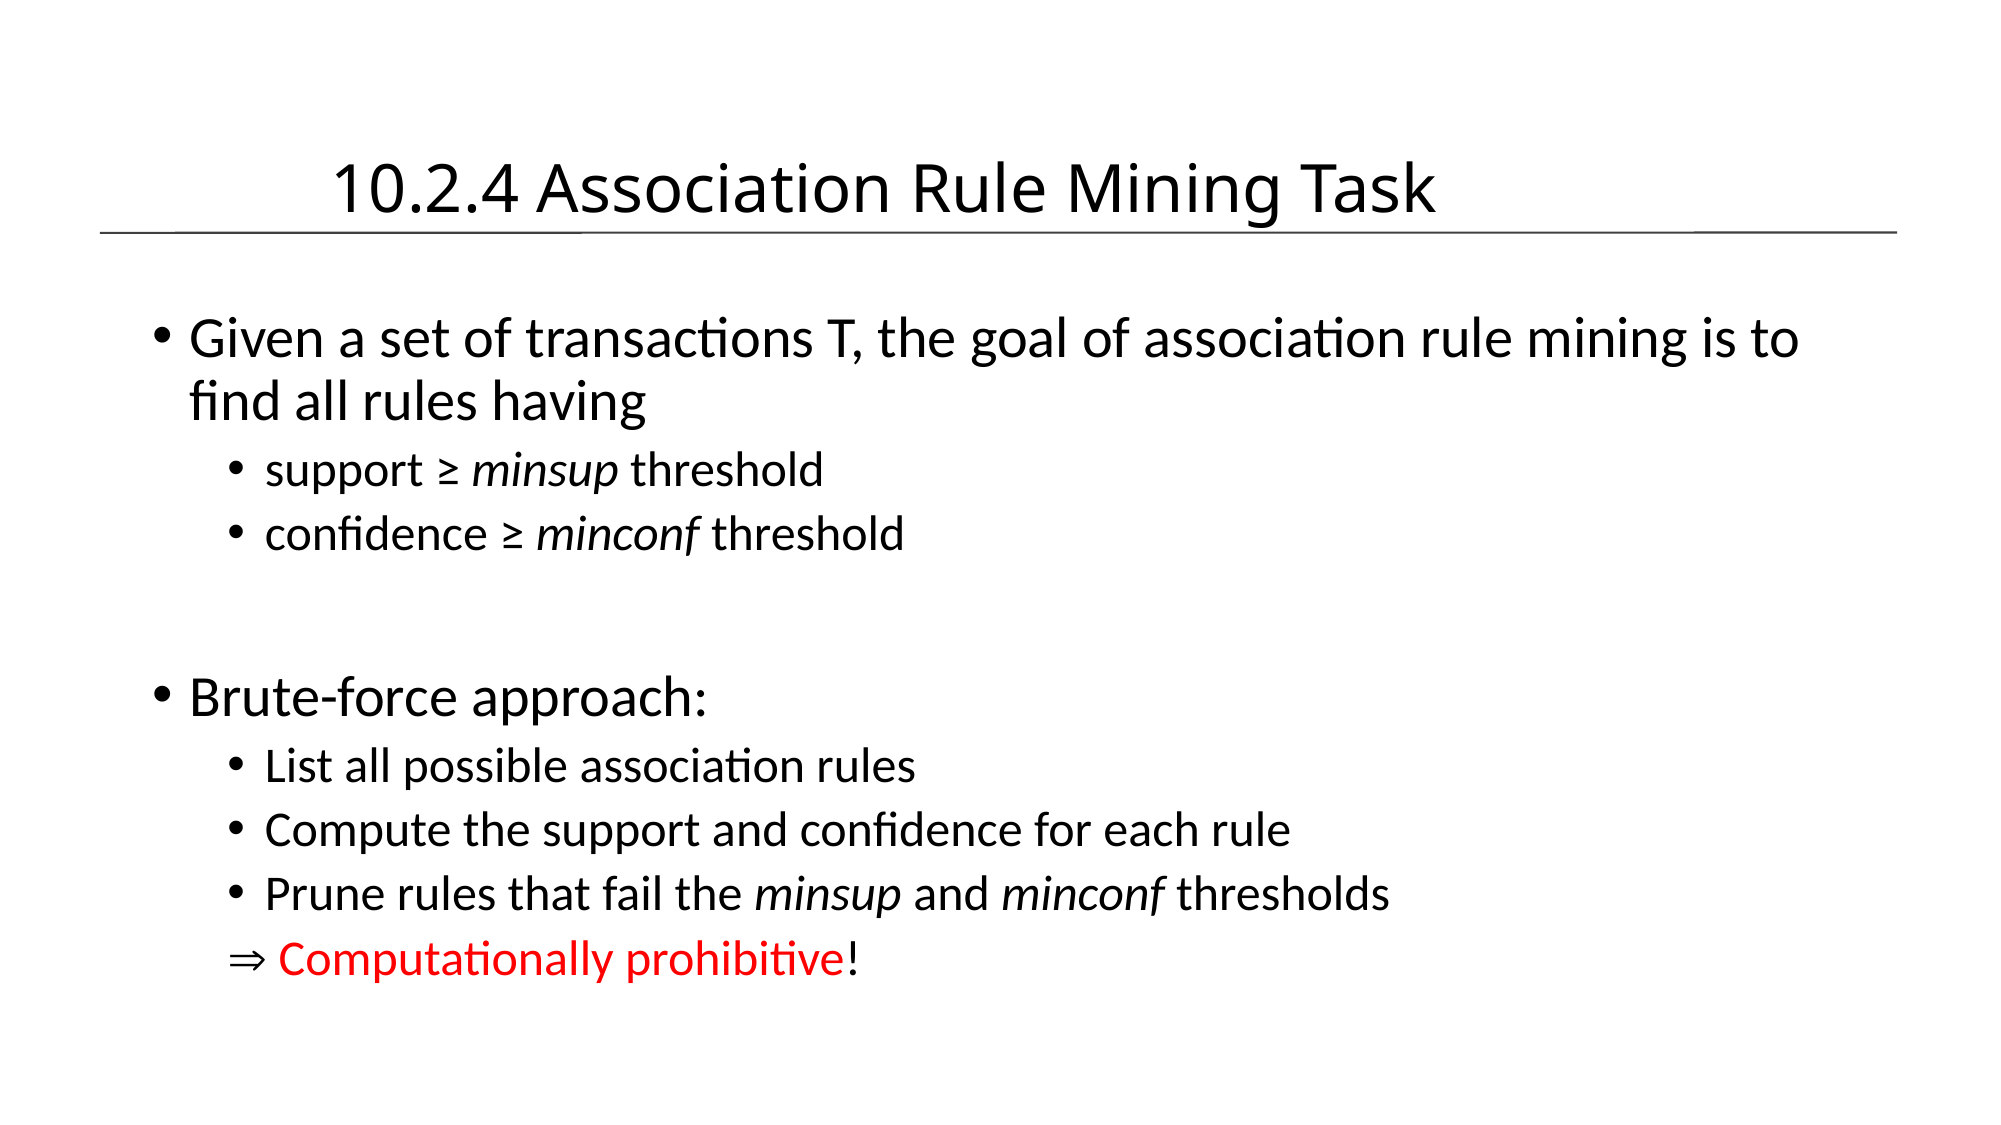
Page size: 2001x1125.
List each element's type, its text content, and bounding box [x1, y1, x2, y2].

title 10.2.4 Association Rule Mining Task [315, 82, 1610, 299]
list Given a set of transactions T, the goal of association rule mining is to find all rules having support ≥ minsup threshold confidence ≥ minconf threshold Brute-force approach: List all possible association rules Compute the support and confidence for each rule Prune rules that fail the minsup and minconf thresholds  Computationally prohibitive! [137, 299, 1863, 1014]
